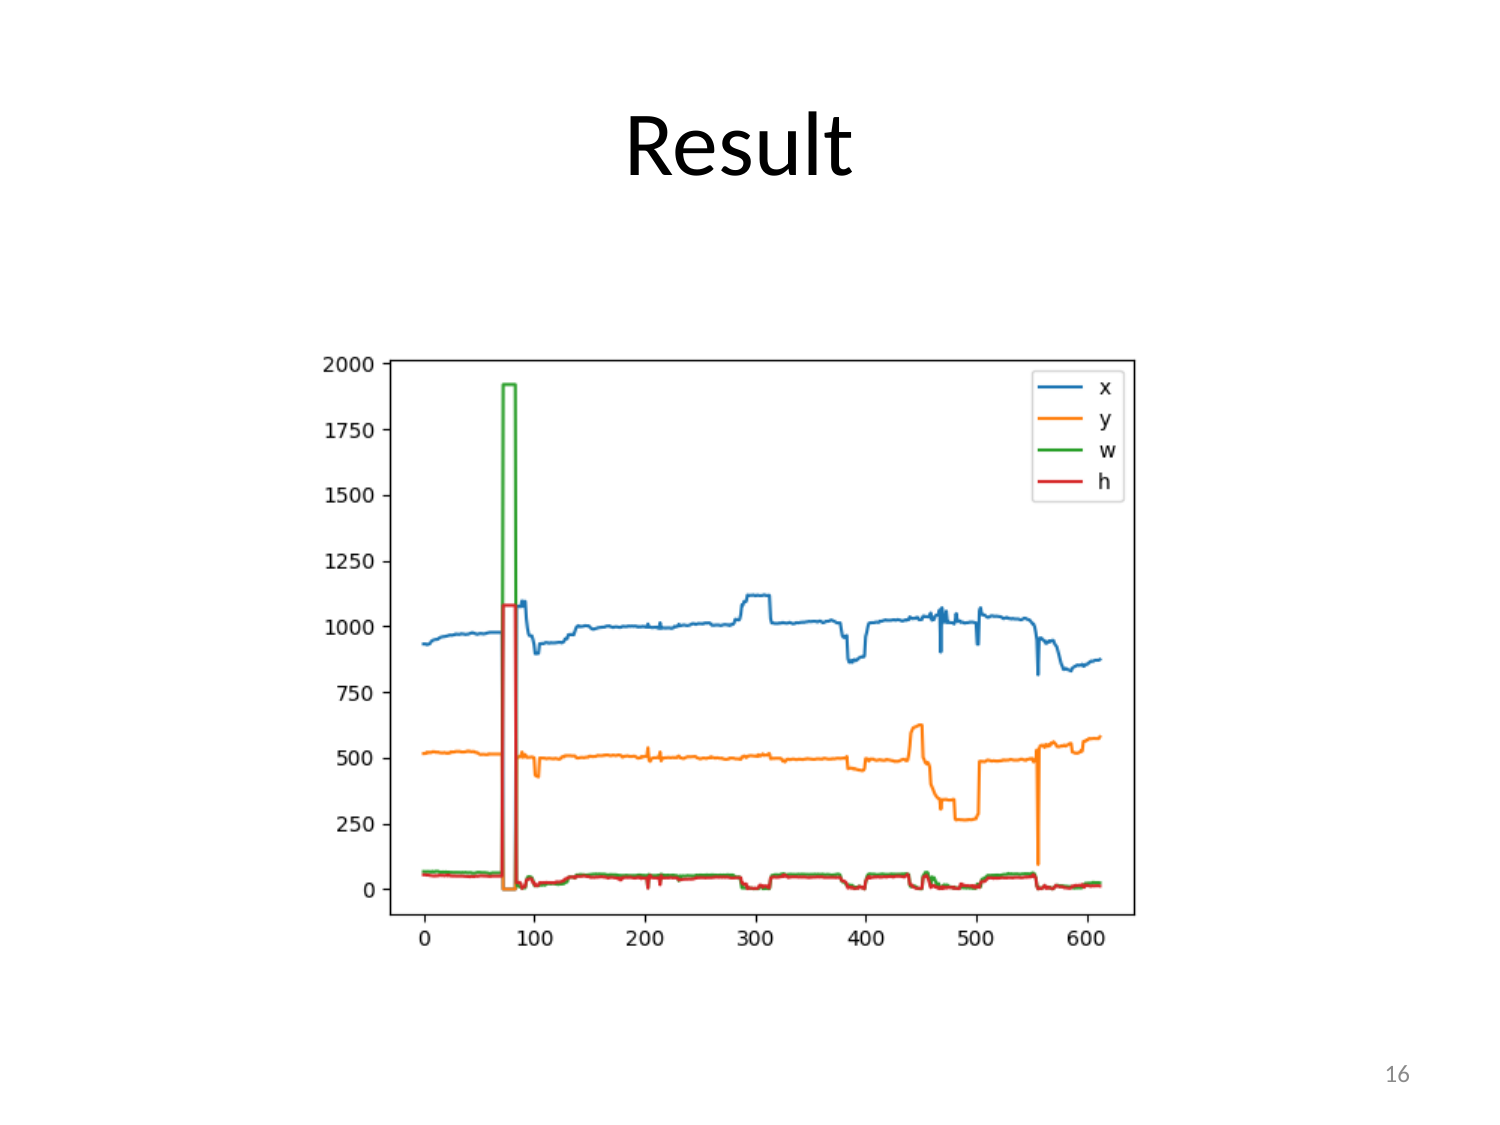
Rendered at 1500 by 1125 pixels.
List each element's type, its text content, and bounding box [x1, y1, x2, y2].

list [269, 273, 1231, 994]
title Result [75, 45, 1425, 233]
slide_number 16 [1074, 1042, 1425, 1103]
